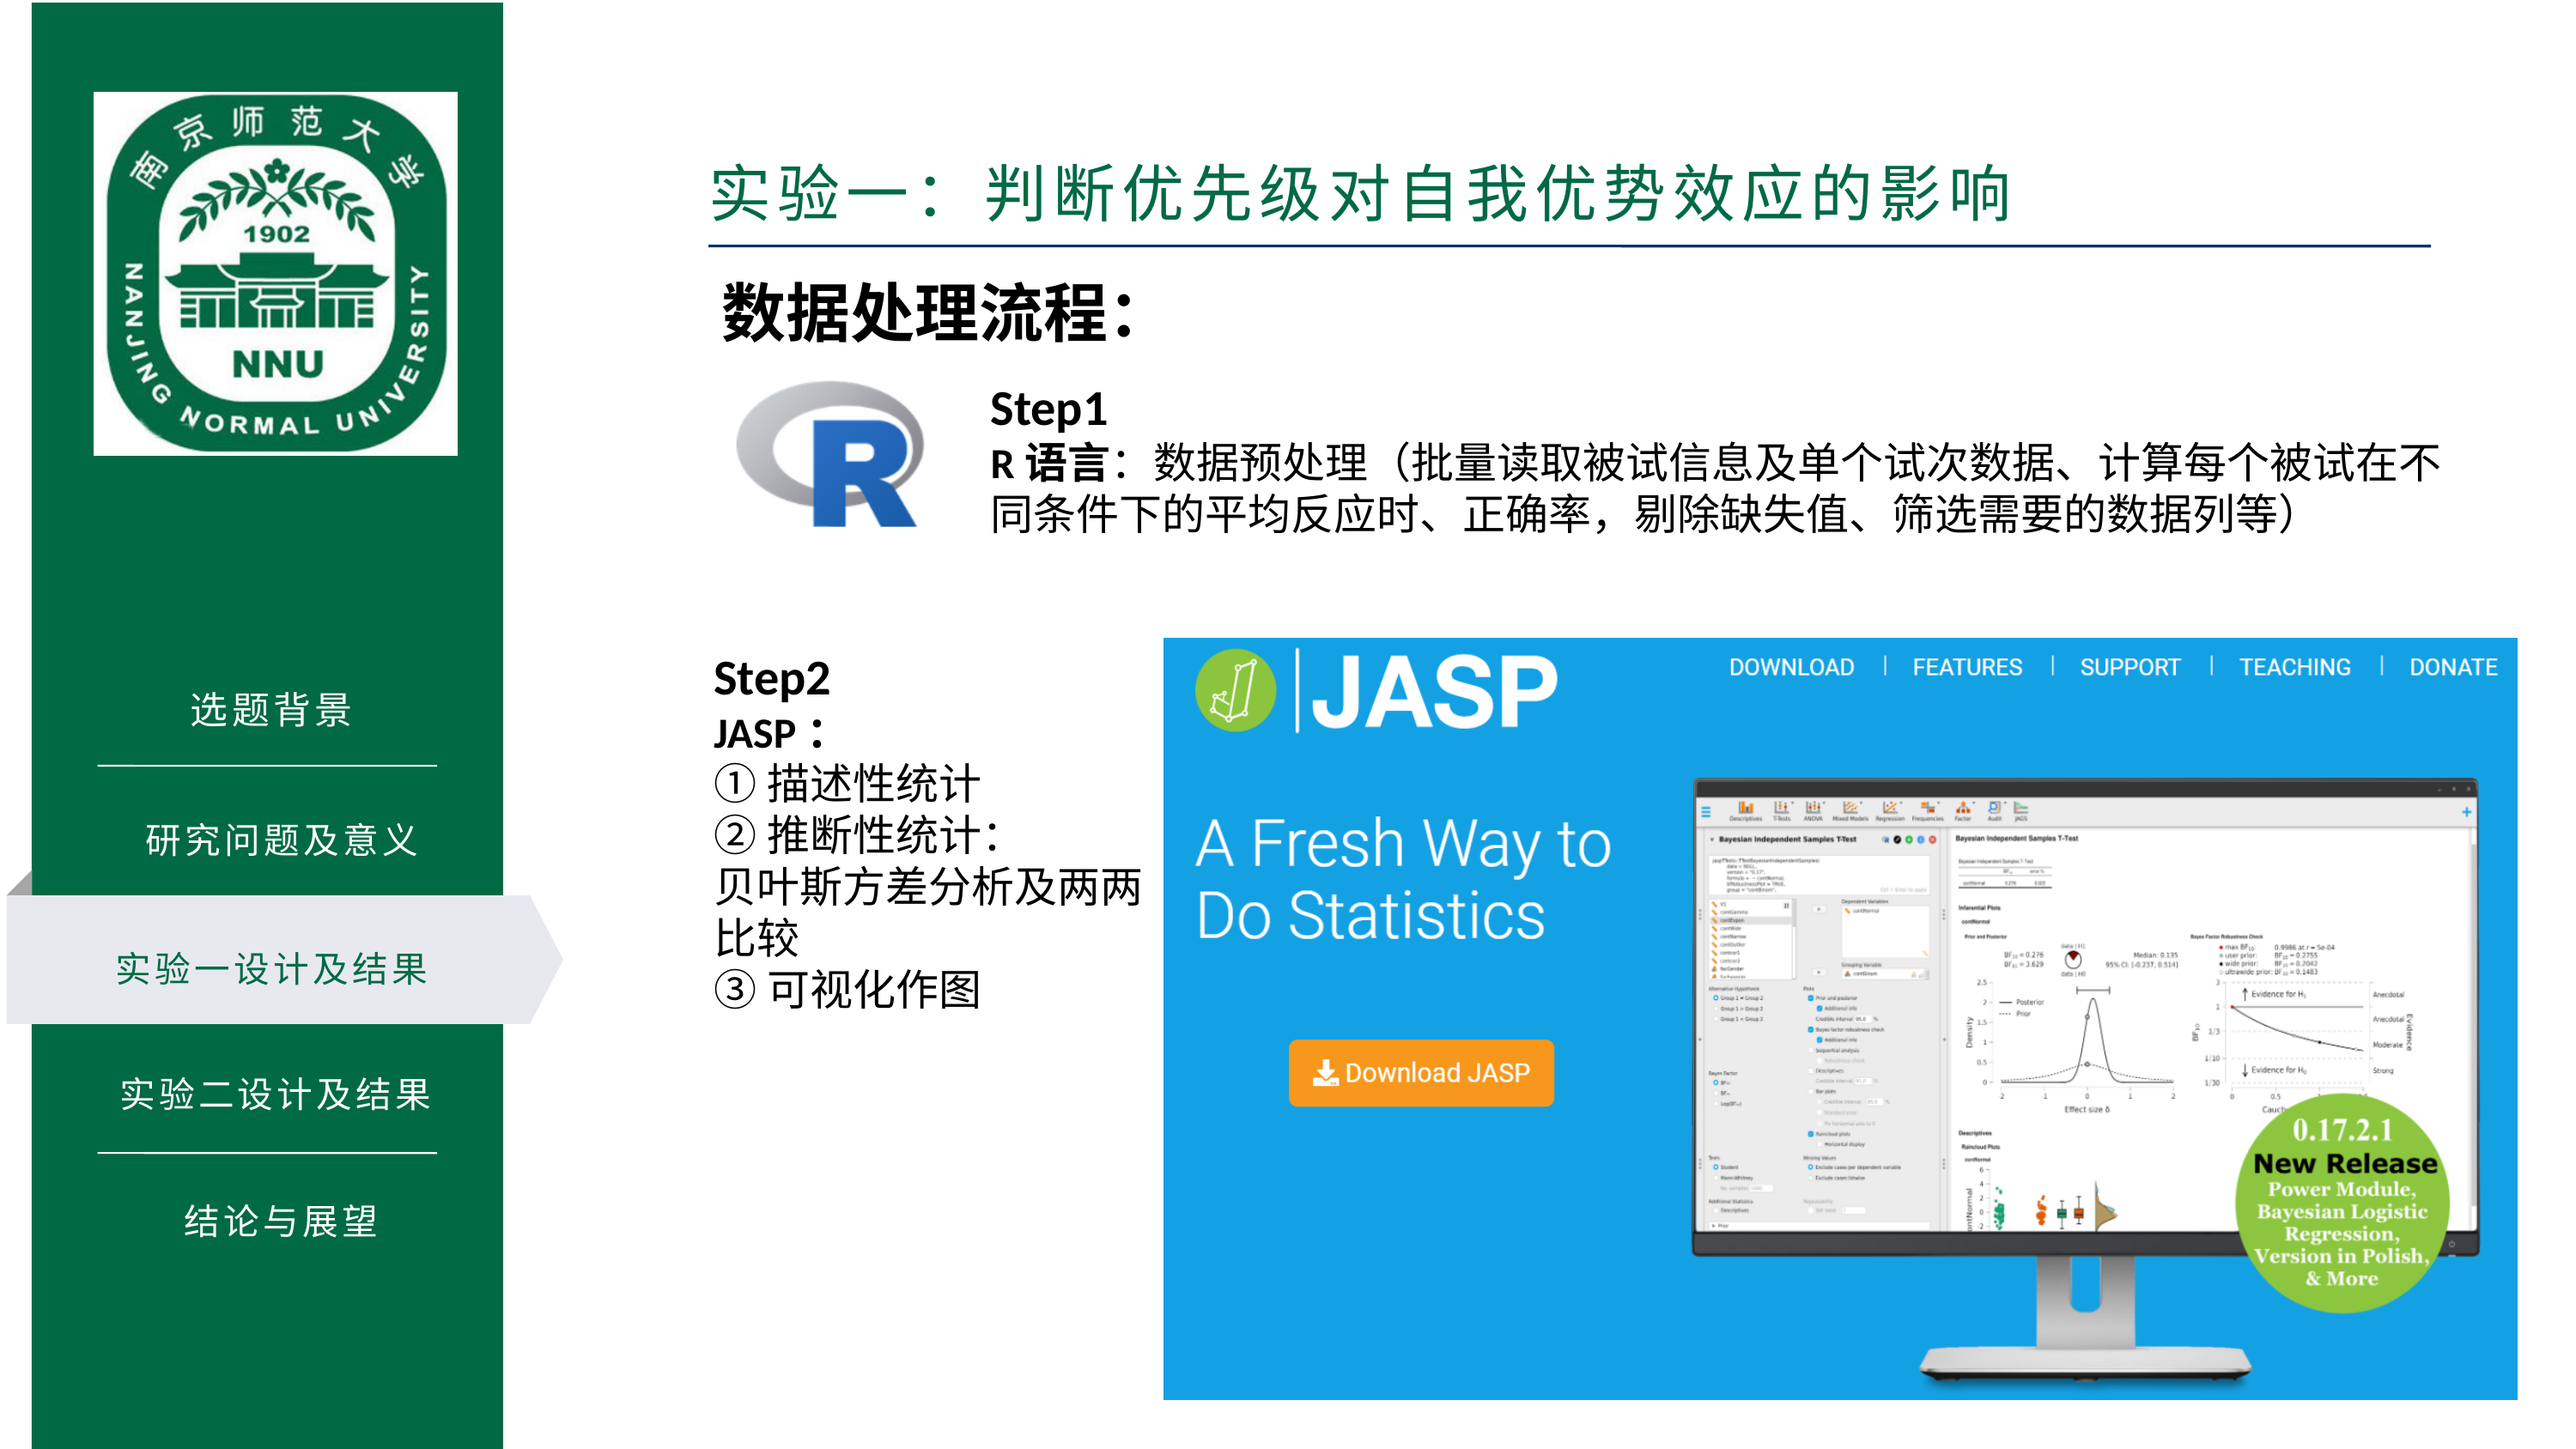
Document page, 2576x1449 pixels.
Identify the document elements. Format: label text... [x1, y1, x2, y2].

text_box Step2 JASP： ①描述性统计 ②推断性统计： 贝叶斯方差分析及两两比较 ③可视化作图 [701, 639, 1162, 1021]
picture [707, 361, 956, 538]
text_box 数据处理流程： [708, 265, 1181, 356]
picture [1163, 638, 2518, 1401]
text_box Step1 R语言：数据预处理（批量读取被试信息及单个试次数据、计算每个被试在不同条件下的平均反应时、正确率，剔除缺失值、筛选需要的数据列等） [977, 368, 2470, 545]
picture [94, 92, 458, 456]
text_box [6, 2, 564, 1449]
text_box 实验一：判断优先级对自我优势效应的影响 [708, 149, 2432, 230]
